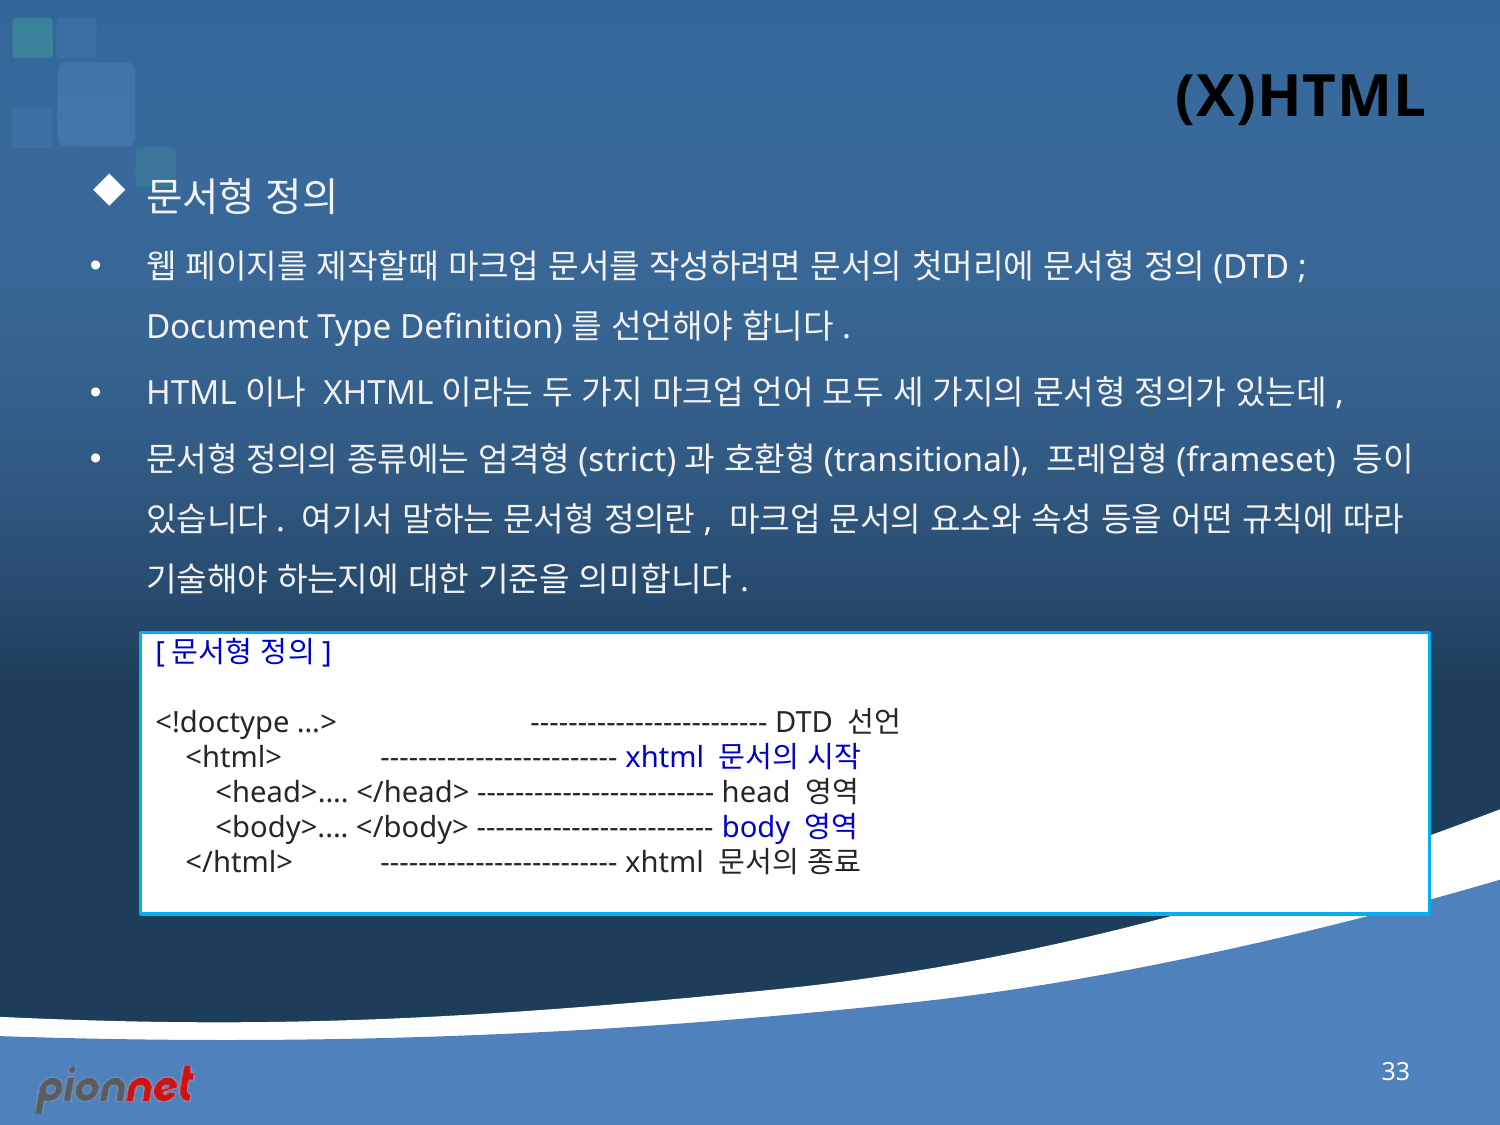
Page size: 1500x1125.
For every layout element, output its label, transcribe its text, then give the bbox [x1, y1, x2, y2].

list 문서형 정의 웹 페이지를 제작할때 마크업 문서를 작성하려면 문서의 첫머리에 문서형 정의(DTD ; Document Type Definition)를 선언해야 합니다. HTML이나 XHTML이라는 두 가지 마크업 언어 모두 세 가지의 문서형 정의가 있는데, 문서형 정의의 종류에는 엄격형(strict)과 호환형(transitional), 프레임형(frameset) 등이 있습니다. 여기서 말하는 문서형 정의란, 마크업 문서의 요소와 속성 등을 어떤 규칙에 따라 기술해야 하는지에 대한 기준을 의미합니다. [73, 139, 1443, 998]
title (X)HTML [75, 45, 1442, 139]
picture [35, 1066, 195, 1114]
slide_number 33 [1074, 1042, 1425, 1103]
text_box [문서형 정의] <!doctype …> ------------------------- DTD 선언 <html> ------------------------- xhtml 문서의 시작 <head>.... </head> ------------------------- head 영역 <body>.... </body> ------------------------- body 영역 </html> ------------------------- xhtml 문서의 종료 [139, 631, 1431, 916]
